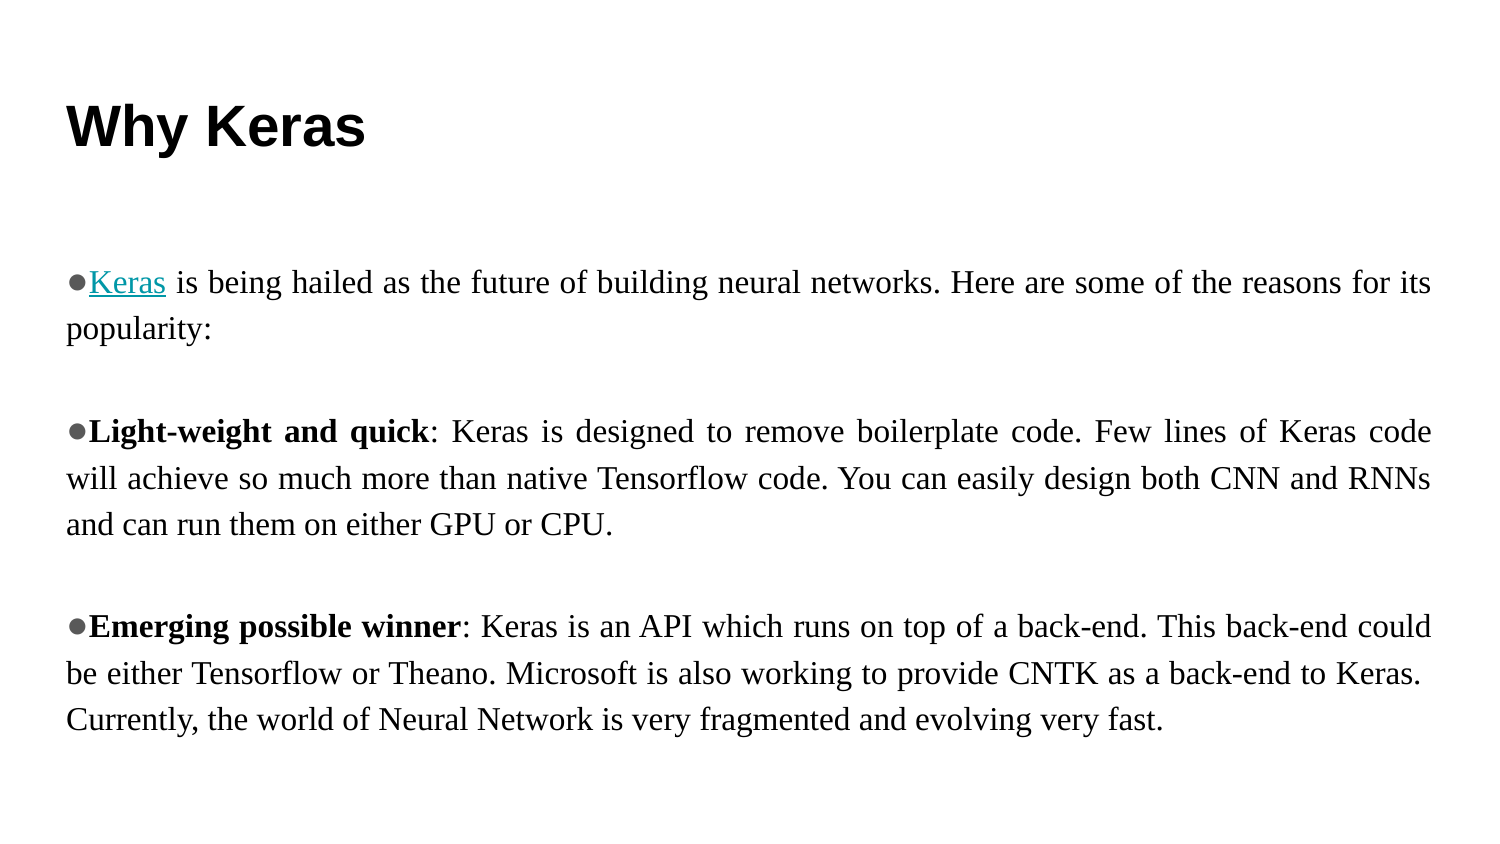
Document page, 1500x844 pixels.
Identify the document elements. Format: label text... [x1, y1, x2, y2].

title Why Keras [51, 72, 1449, 167]
list ●Keras is being hailed as the future of building neural networks. Here are some of the reasons for its popularity: ●Light-weight and quick: Keras is designed to remove boilerplate code. Few lines of Keras code will achieve so much more than native Tensorflow code. You can easily design both CNN and RNNs and can run them on either GPU or CPU. ●Emerging possible winner: Keras is an API which runs on top of a back-end. This back-end could be either Tensorflow or Theano. Microsoft is also working to provide CNTK as a back-end to Keras. Currently, the world of Neural Network is very fragmented and evolving very fast. [51, 189, 1449, 825]
